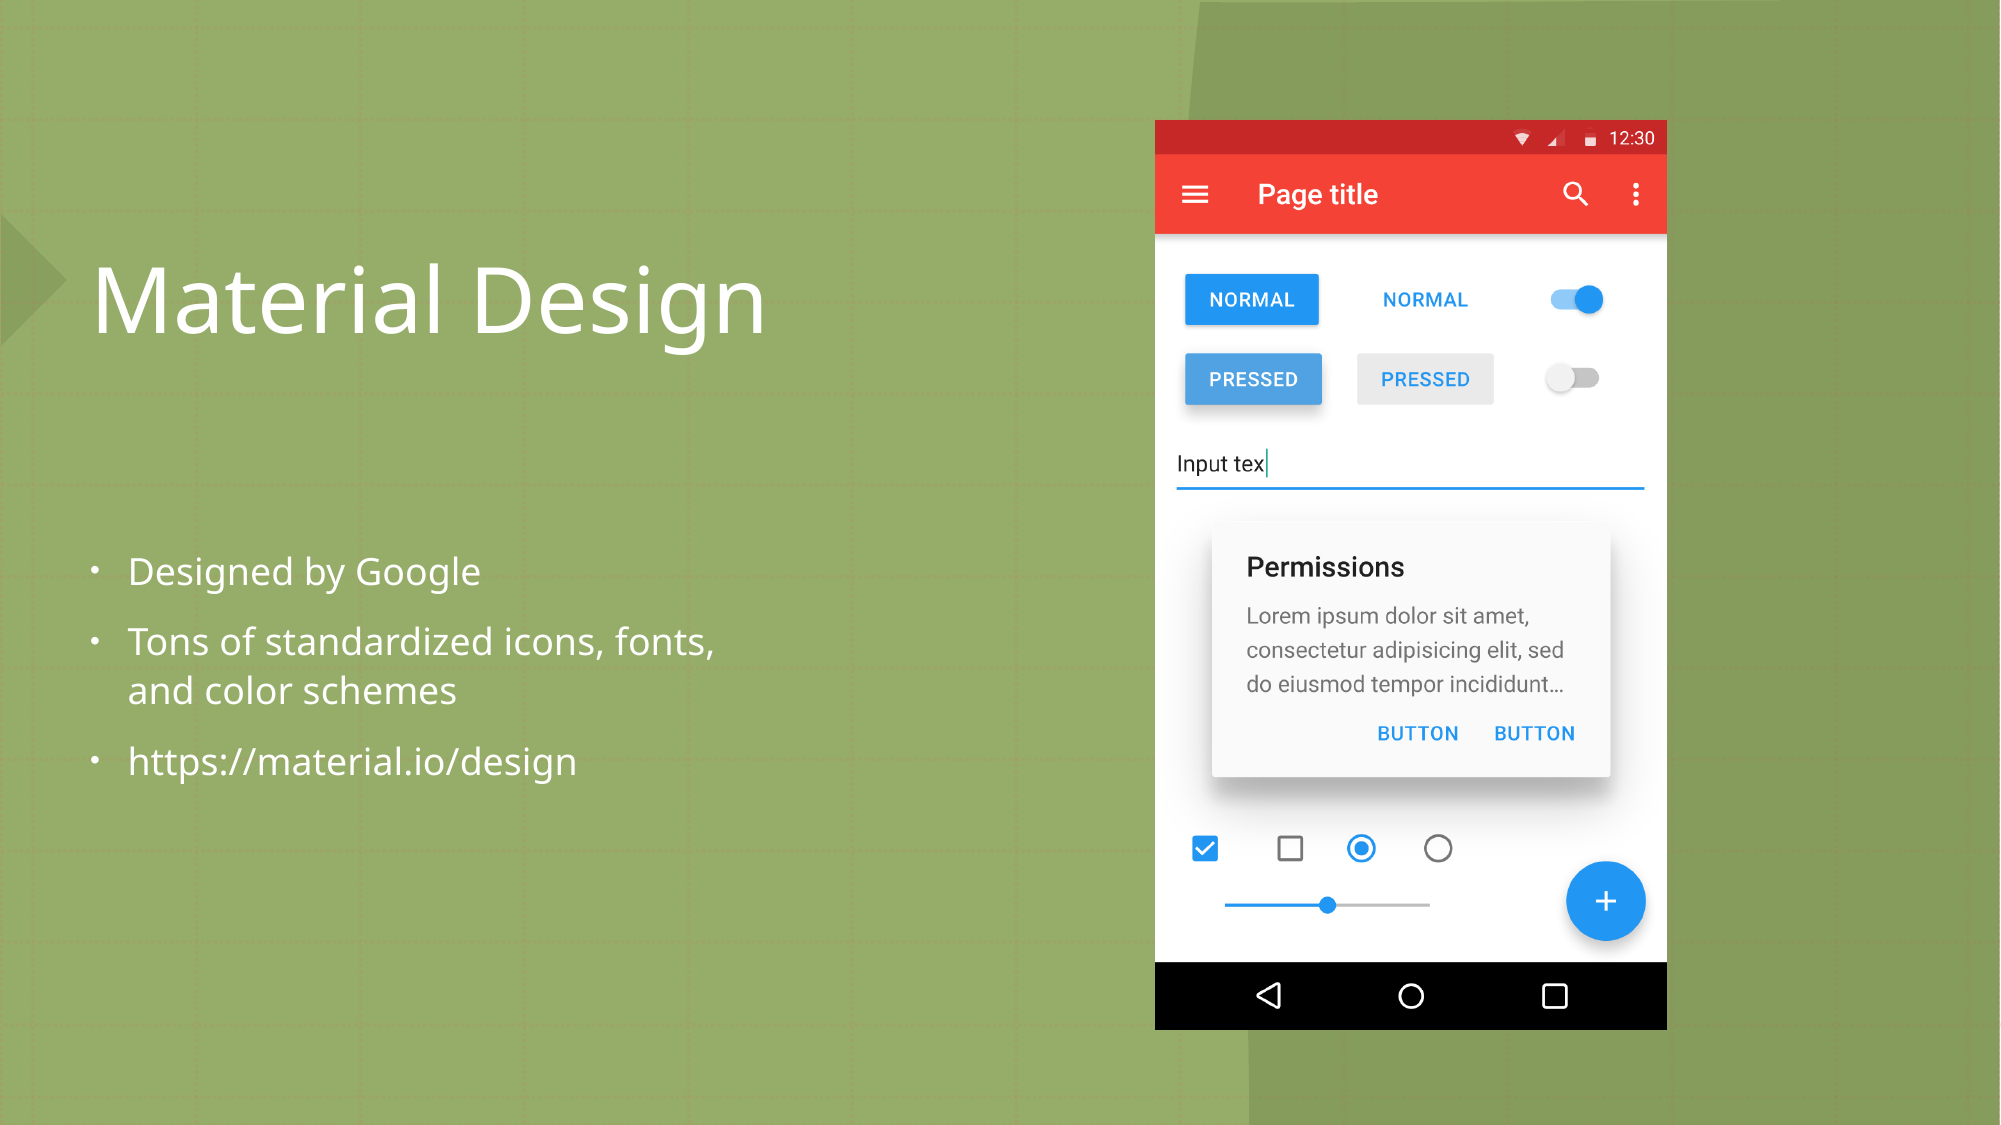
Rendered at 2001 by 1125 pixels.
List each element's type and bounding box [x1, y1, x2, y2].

text_box [0, 0, 2000, 1125]
picture [1155, 120, 1667, 1030]
